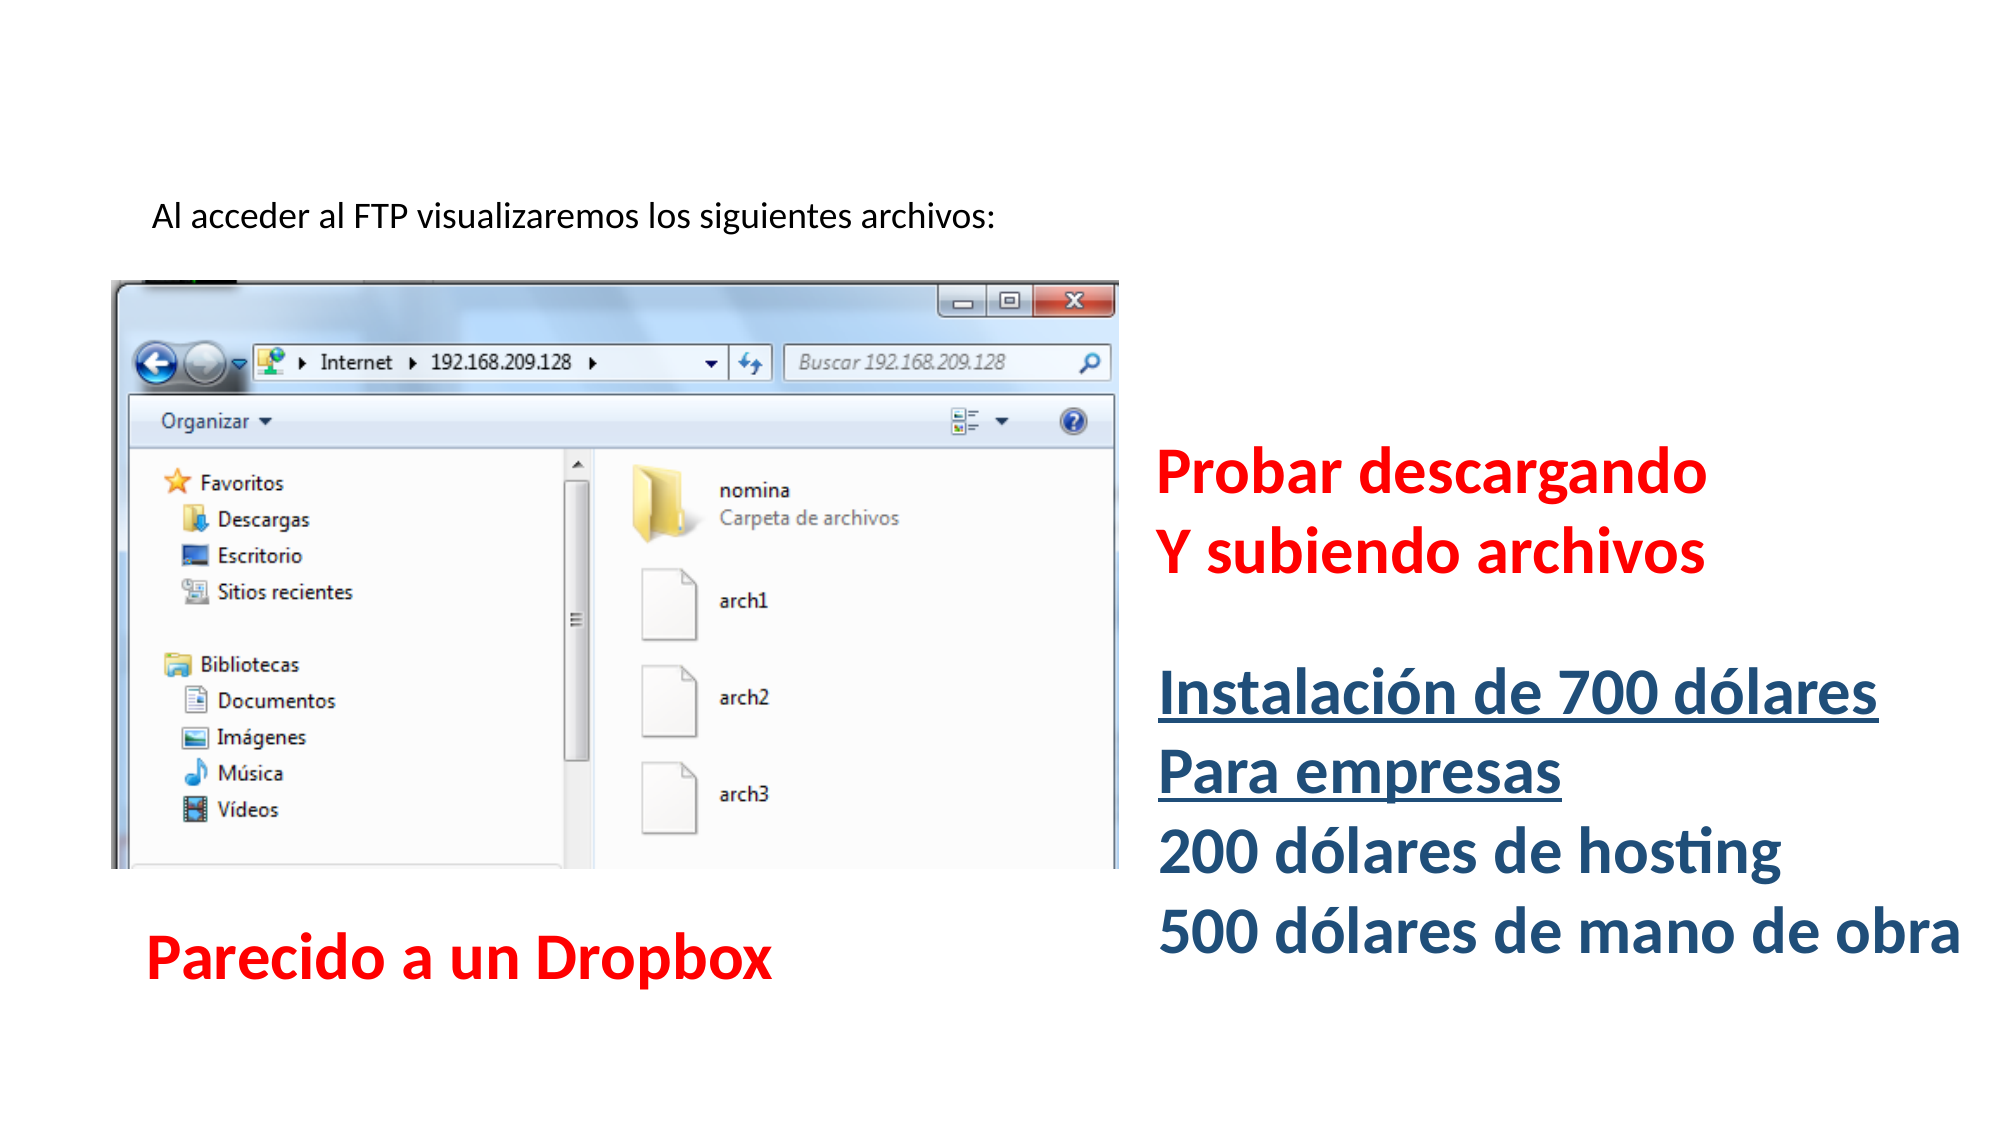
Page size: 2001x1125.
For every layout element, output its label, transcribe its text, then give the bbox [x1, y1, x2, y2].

text_box Al acceder al FTP visualizaremos los siguientes archivos: [137, 183, 1013, 244]
text_box Instalación de 700 dólares Para empresas 200 dólares de hosting 500 dólares de mano de obra [1143, 640, 1979, 975]
text_box Probar descargando Y subiendo archivos [1141, 419, 1724, 594]
picture [111, 280, 1119, 869]
text_box Parecido a un Dropbox [132, 905, 789, 1000]
